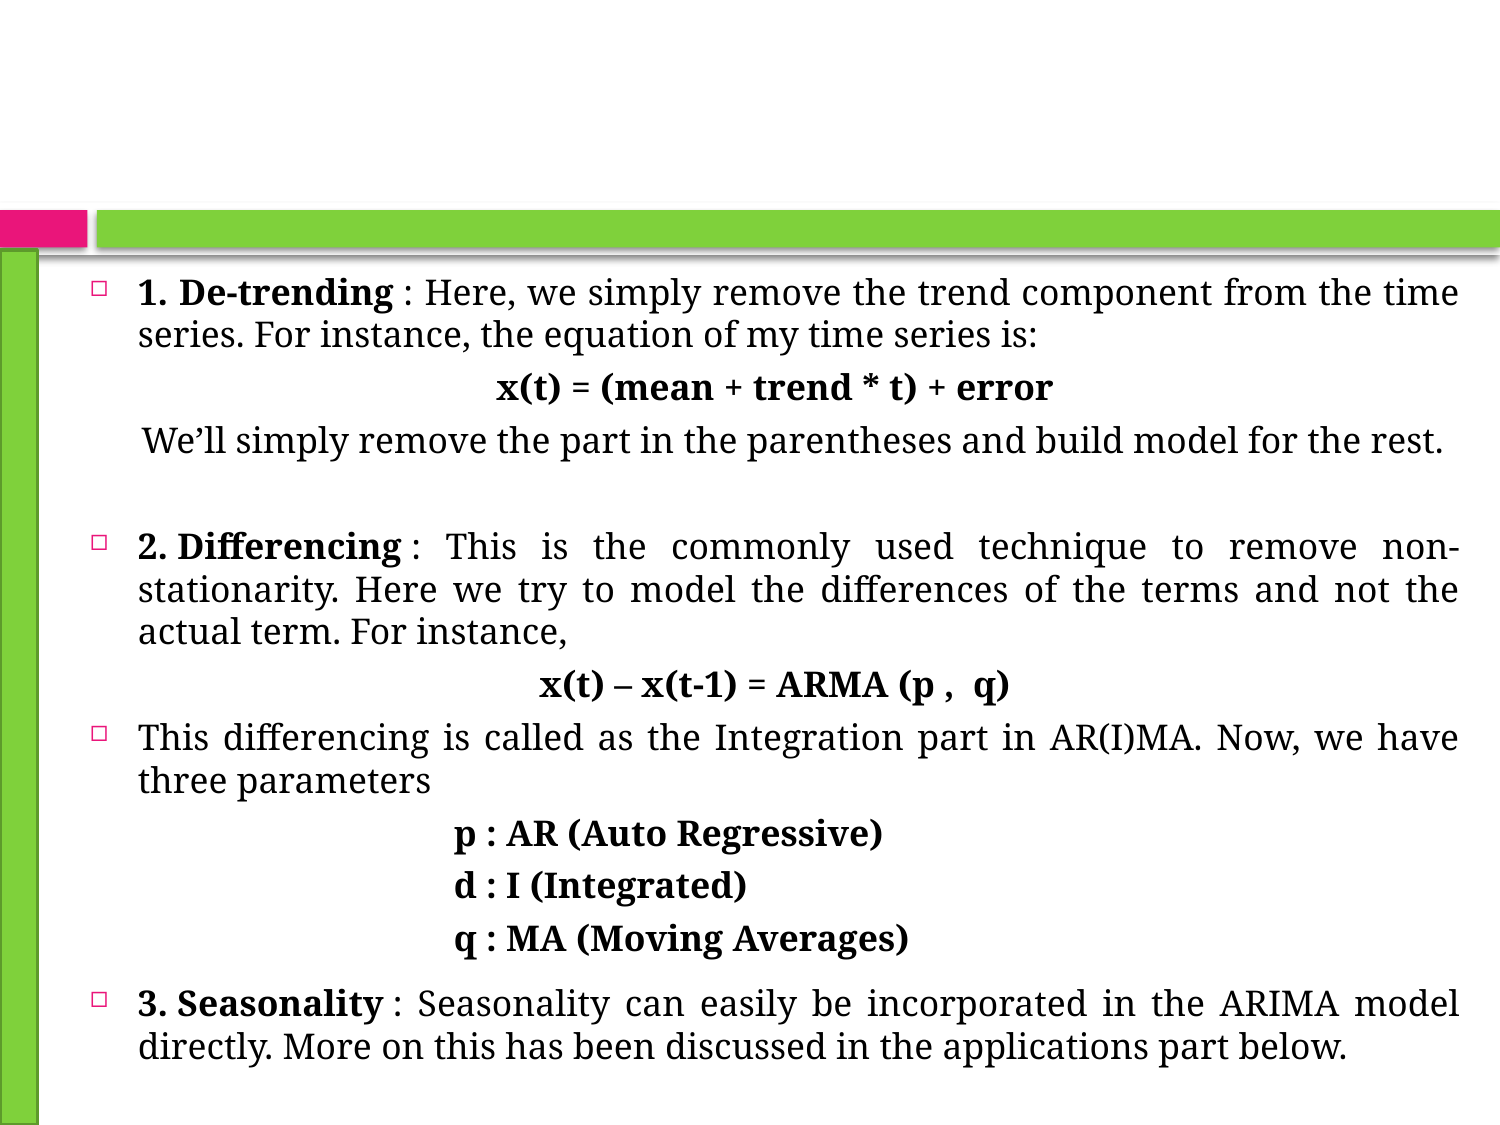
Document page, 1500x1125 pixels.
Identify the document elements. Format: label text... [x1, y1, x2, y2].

text_box [0, 248, 39, 1125]
list 1. De-trending : Here, we simply remove the trend component from the time series. For instance, the equation of my time series is: x(t) = (mean + trend * t) + error We’ll simply remove the part in the parentheses and build model for the rest. 2. Differencing : This is the commonly used technique to remove non-stationarity. Here we try to model the differences of the terms and not the actual term. For instance, x(t) – x(t-1) = ARMA (p , q) This differencing is called as the Integration part in AR(I)MA. Now, we have three parameters p : AR (Auto Regressive) d : I (Integrated) q : MA (Moving Averages) 3. Seasonality : Seasonality can easily be incorporated in the ARIMA model directly. More on this has been discussed in the applications part below. [75, 262, 1475, 1125]
